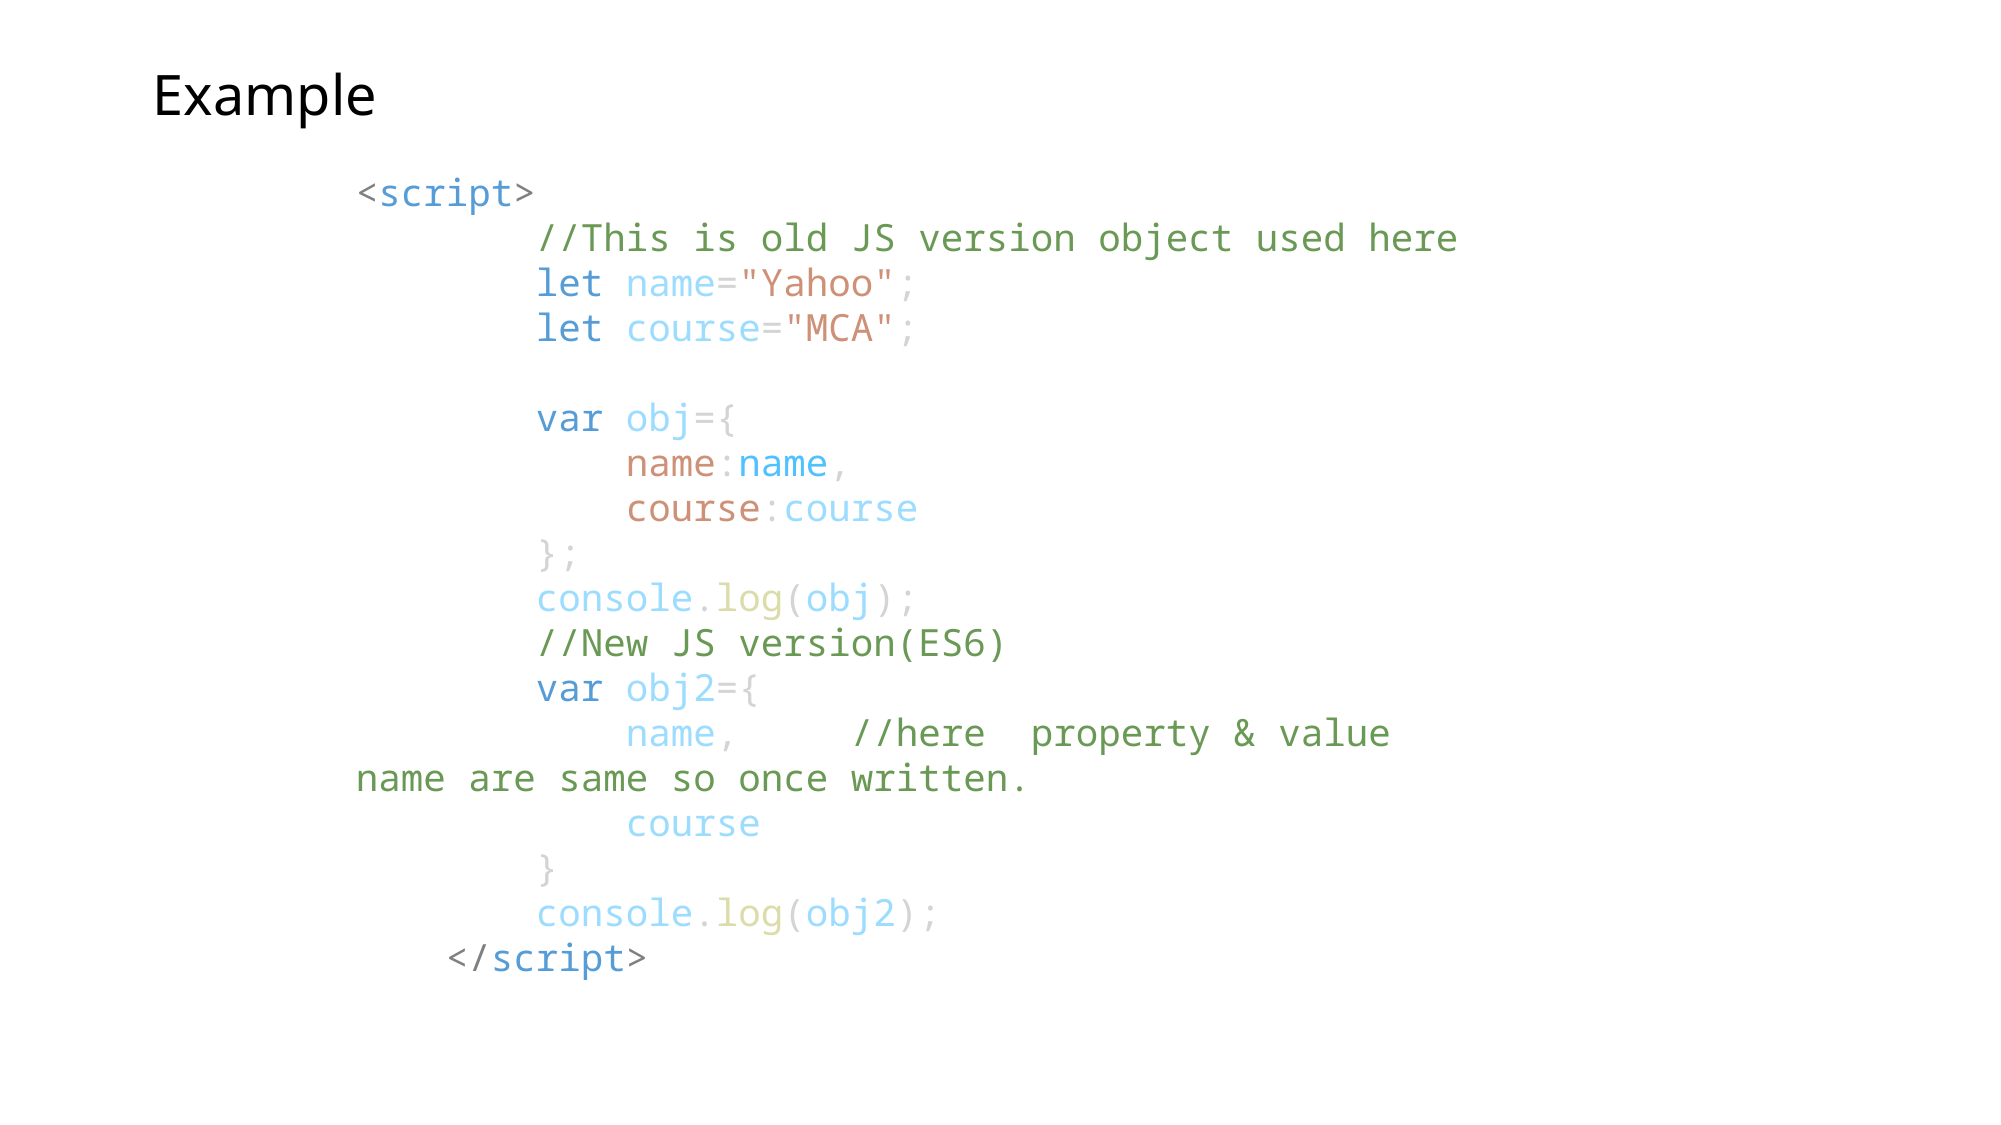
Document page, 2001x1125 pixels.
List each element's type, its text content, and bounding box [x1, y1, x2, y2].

title Example [137, 59, 1863, 136]
text_box <script> //This is old JS version object used here let name="Yahoo"; let course="MCA"; var obj={ name:name, course:course }; console.log(obj); //New JS version(ES6) var obj2={ name, //here property & value name are same so once written. course } console.log(obj2); </script> [341, 161, 2000, 987]
